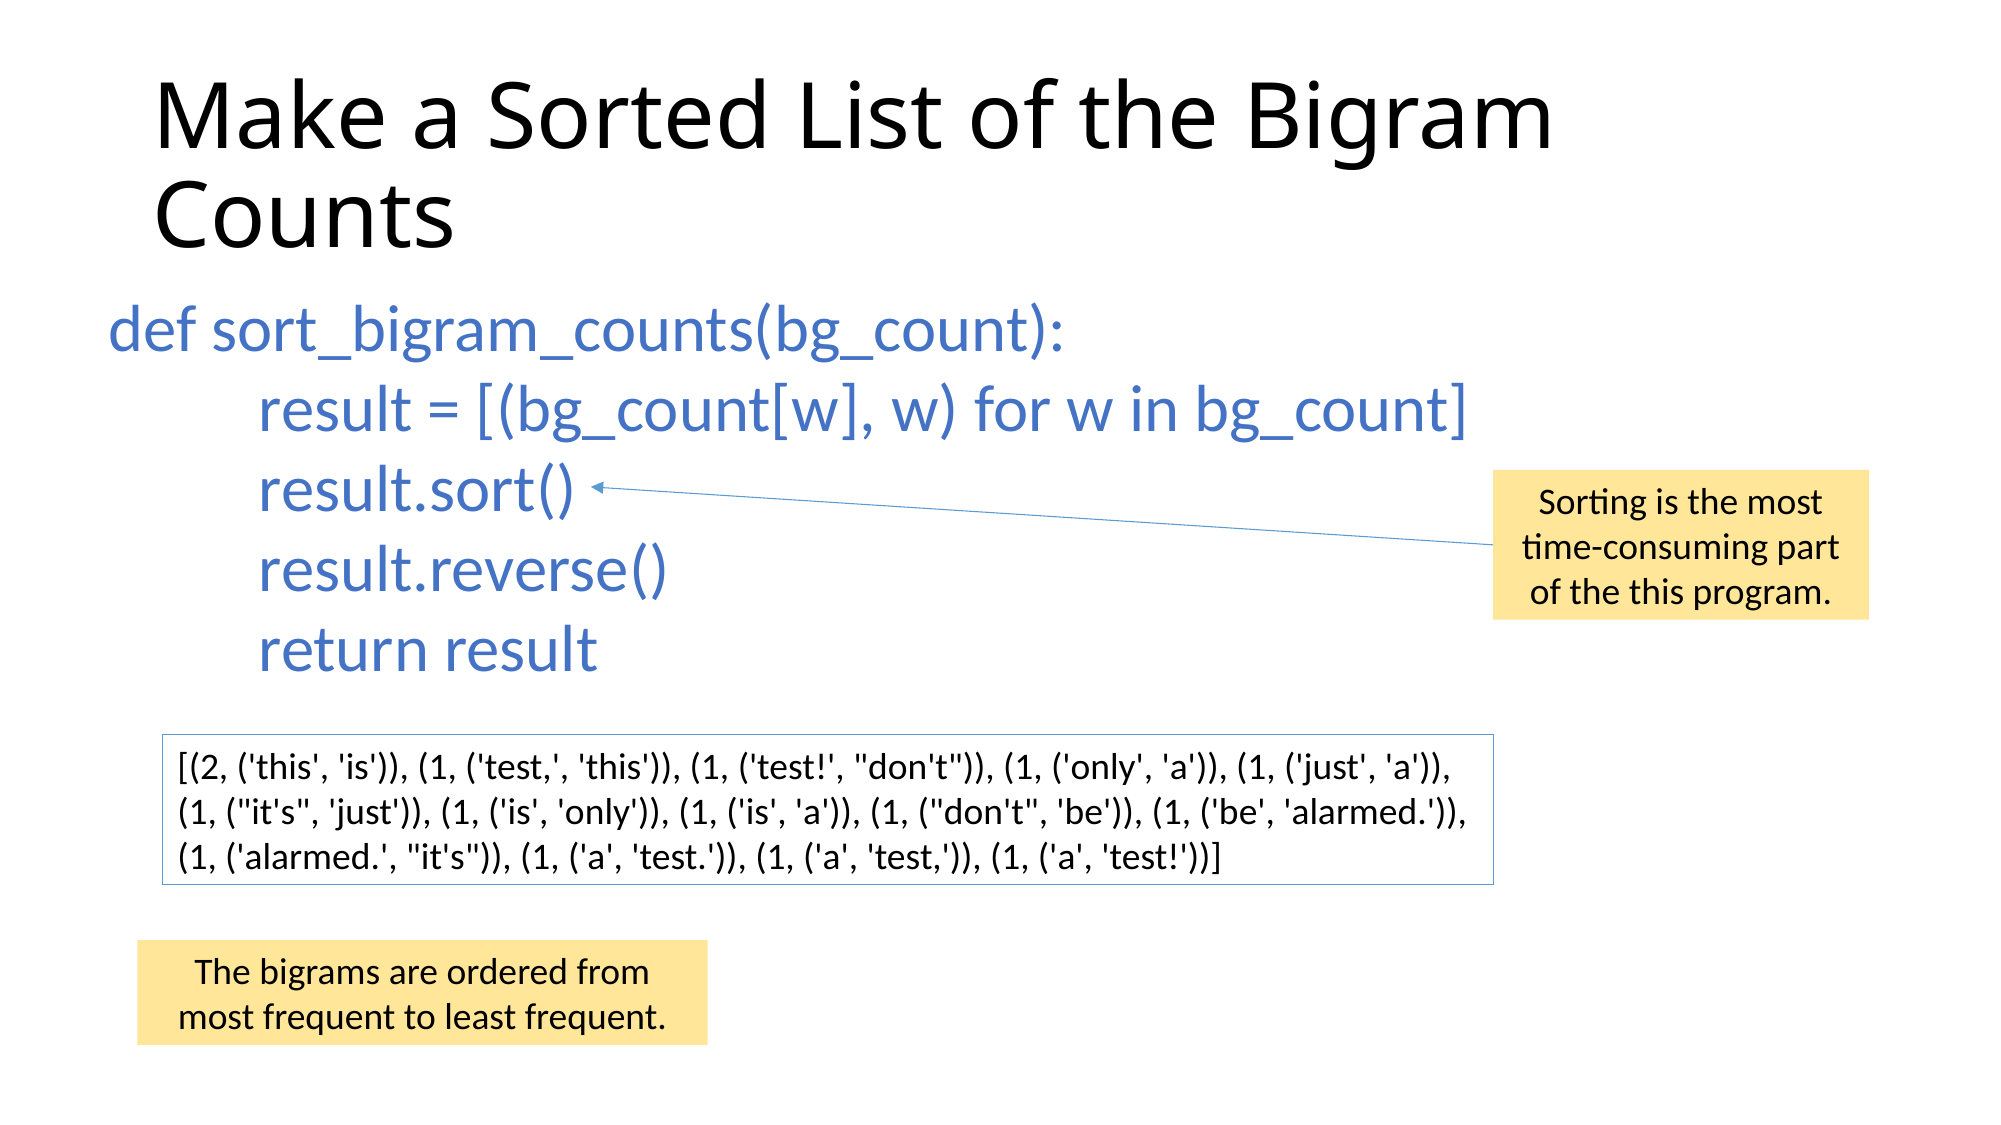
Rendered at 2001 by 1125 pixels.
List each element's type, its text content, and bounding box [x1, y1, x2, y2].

text_box def sort_bigram_counts(bg_count): result = [(bg_count[w], w) for w in bg_count] result.sort() result.reverse() return result [93, 277, 1486, 692]
text_box Sorting is the most time-consuming part of the this program. [1493, 469, 1870, 620]
text_box [(2, ('this', 'is')), (1, ('test,', 'this')), (1, ('test!', "don't")), (1, ('only', 'a')), (1, ('just', 'a')), (1, ("it's", 'just')), (1, ('is', 'only')), (1, ('is', 'a')), (1, ("don't", 'be')), (1, ('be', 'alarmed.')), (1, ('alarmed.', "it's")), (1, ('a', 'test.')), (1, ('a', 'test,')), (1, ('a', 'test!'))] [162, 734, 1494, 885]
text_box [590, 486, 1494, 546]
title Make a Sorted List of the Bigram Counts [137, 59, 1863, 278]
text_box The bigrams are ordered from most frequent to least frequent. [137, 940, 708, 1045]
